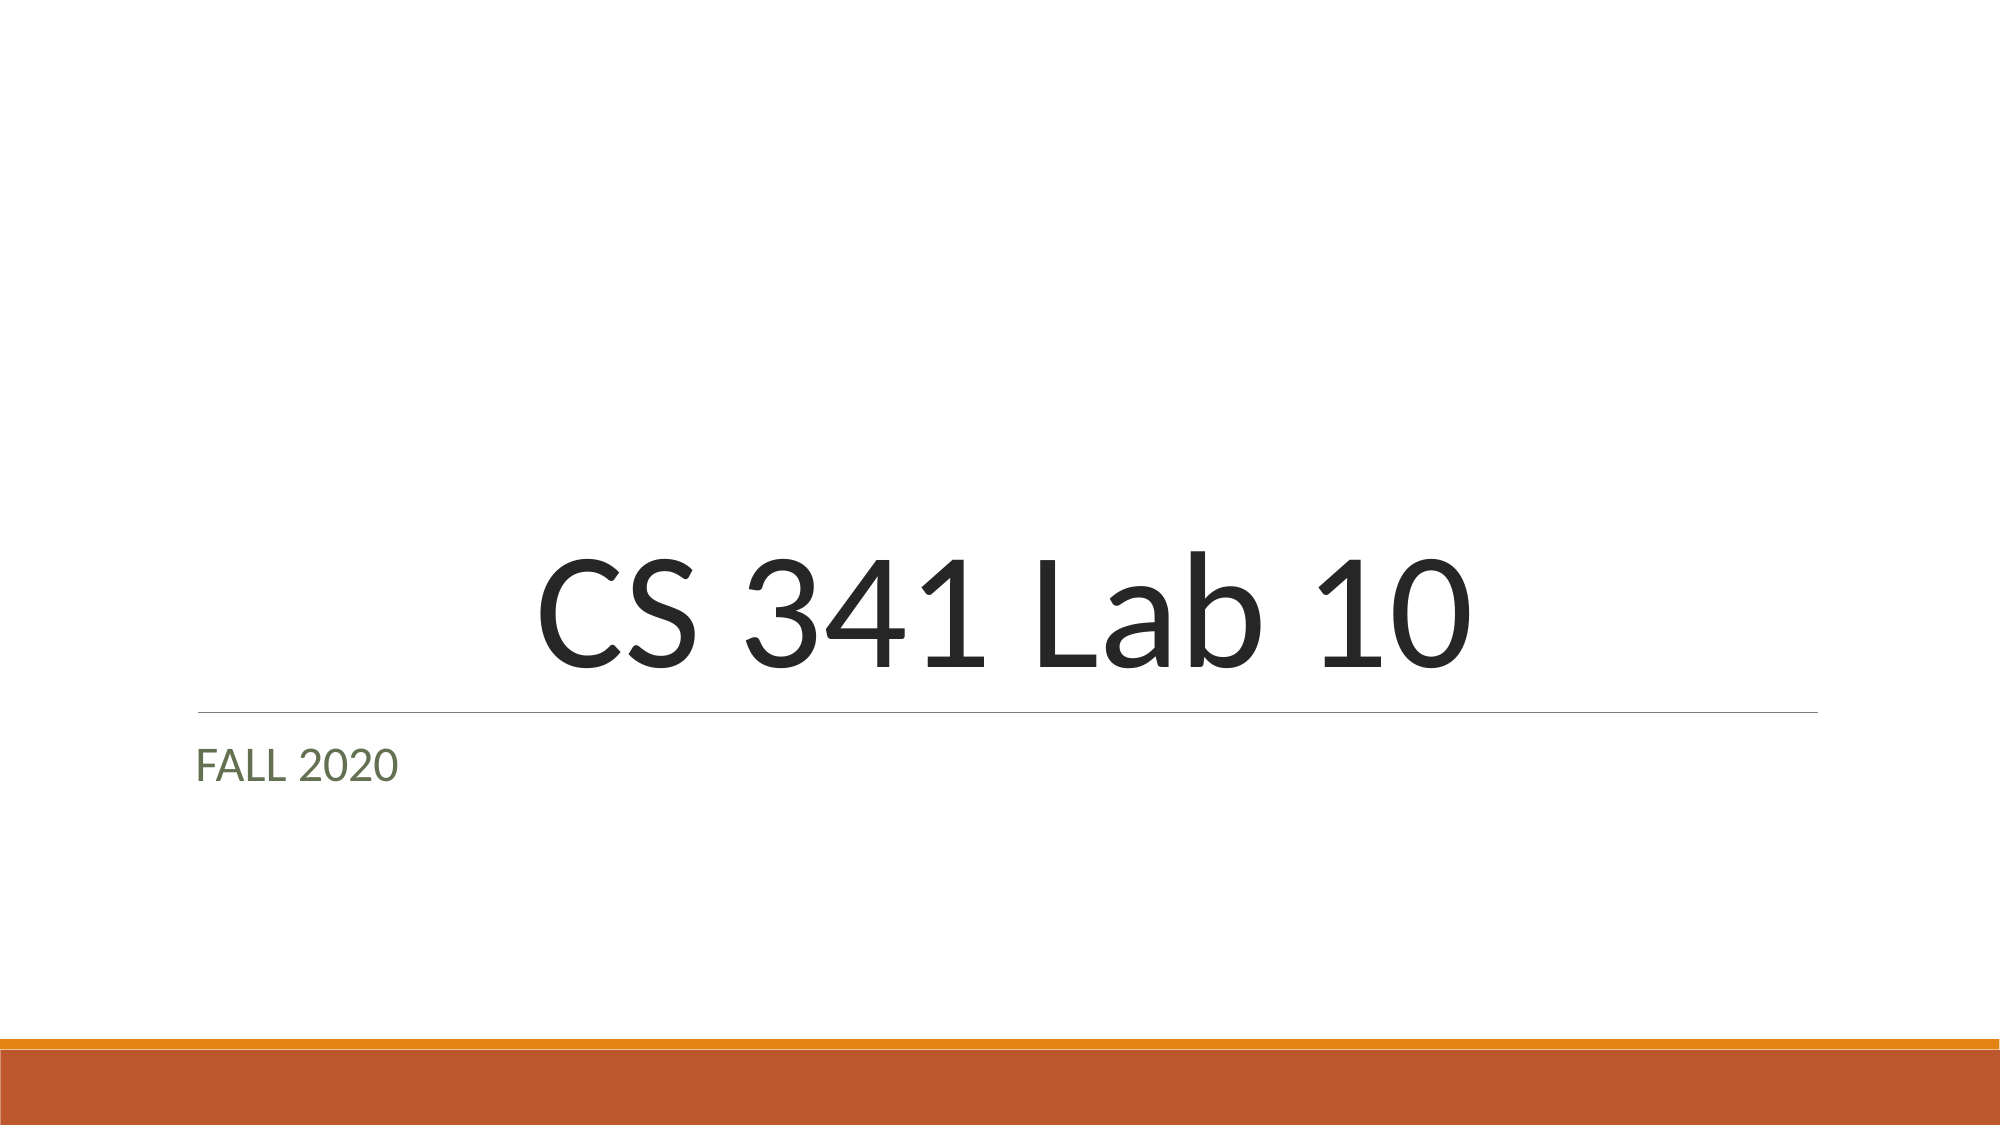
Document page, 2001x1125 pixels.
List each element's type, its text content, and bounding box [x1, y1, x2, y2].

title CS 341 Lab 10 [180, 124, 1830, 710]
subtitle FALL 2020 [180, 730, 1831, 919]
